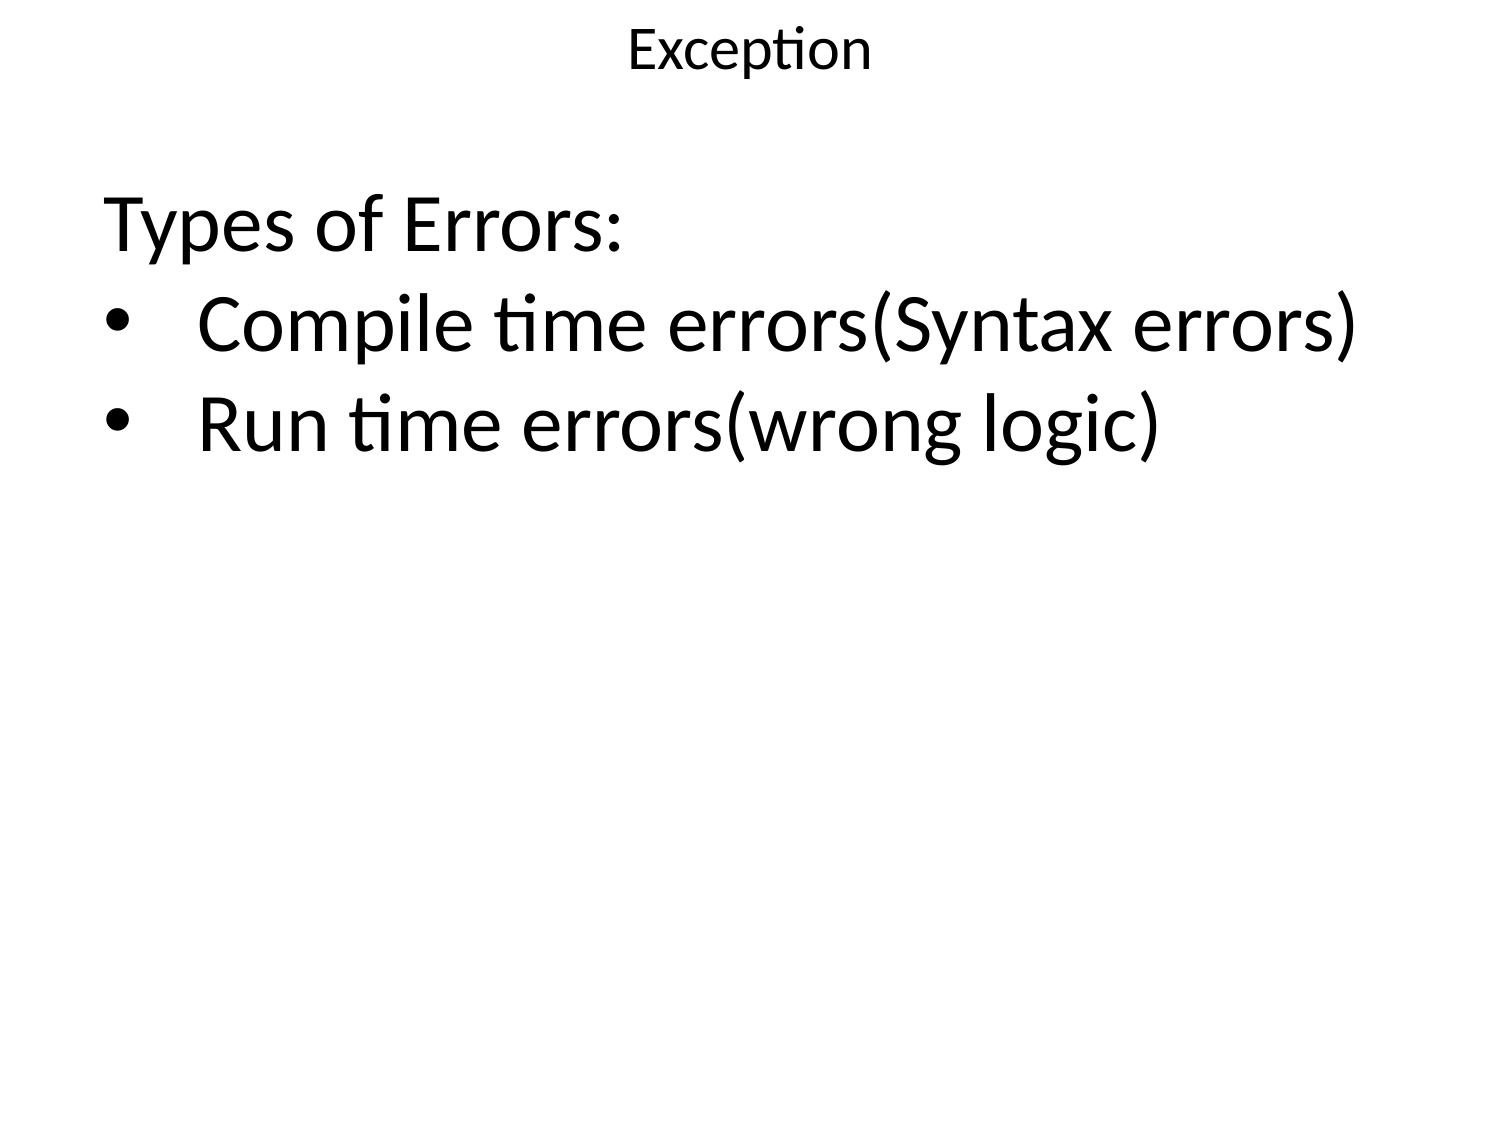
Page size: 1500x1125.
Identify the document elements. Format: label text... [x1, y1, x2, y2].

subtitle Types of Errors: Compile time errors(Syntax errors) Run time errors(wrong logic) [88, 160, 1447, 1071]
title Exception [112, 0, 1388, 90]
